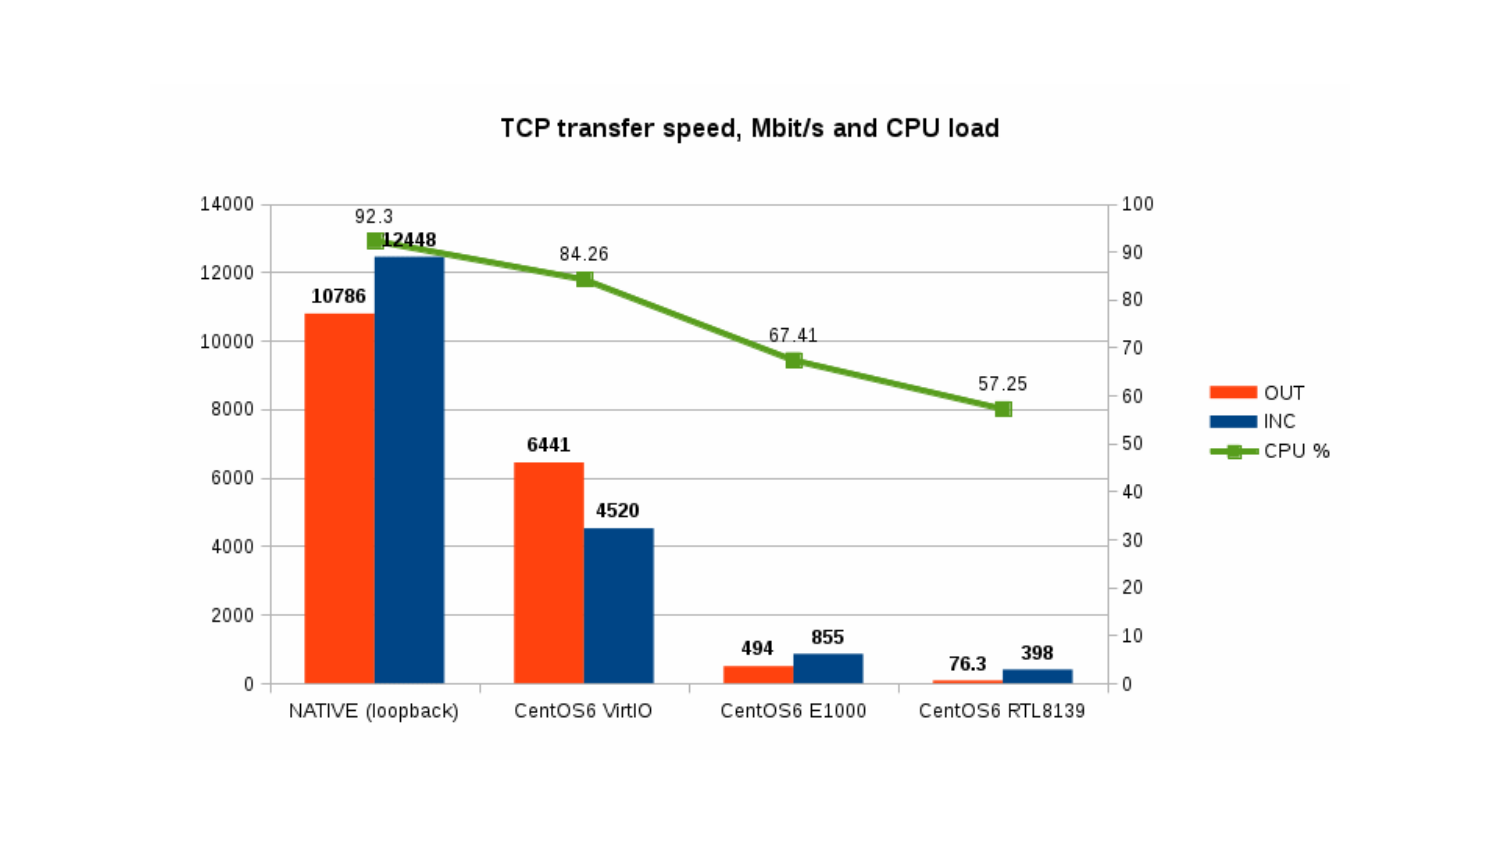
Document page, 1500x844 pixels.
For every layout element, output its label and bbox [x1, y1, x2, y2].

picture [149, 84, 1351, 760]
